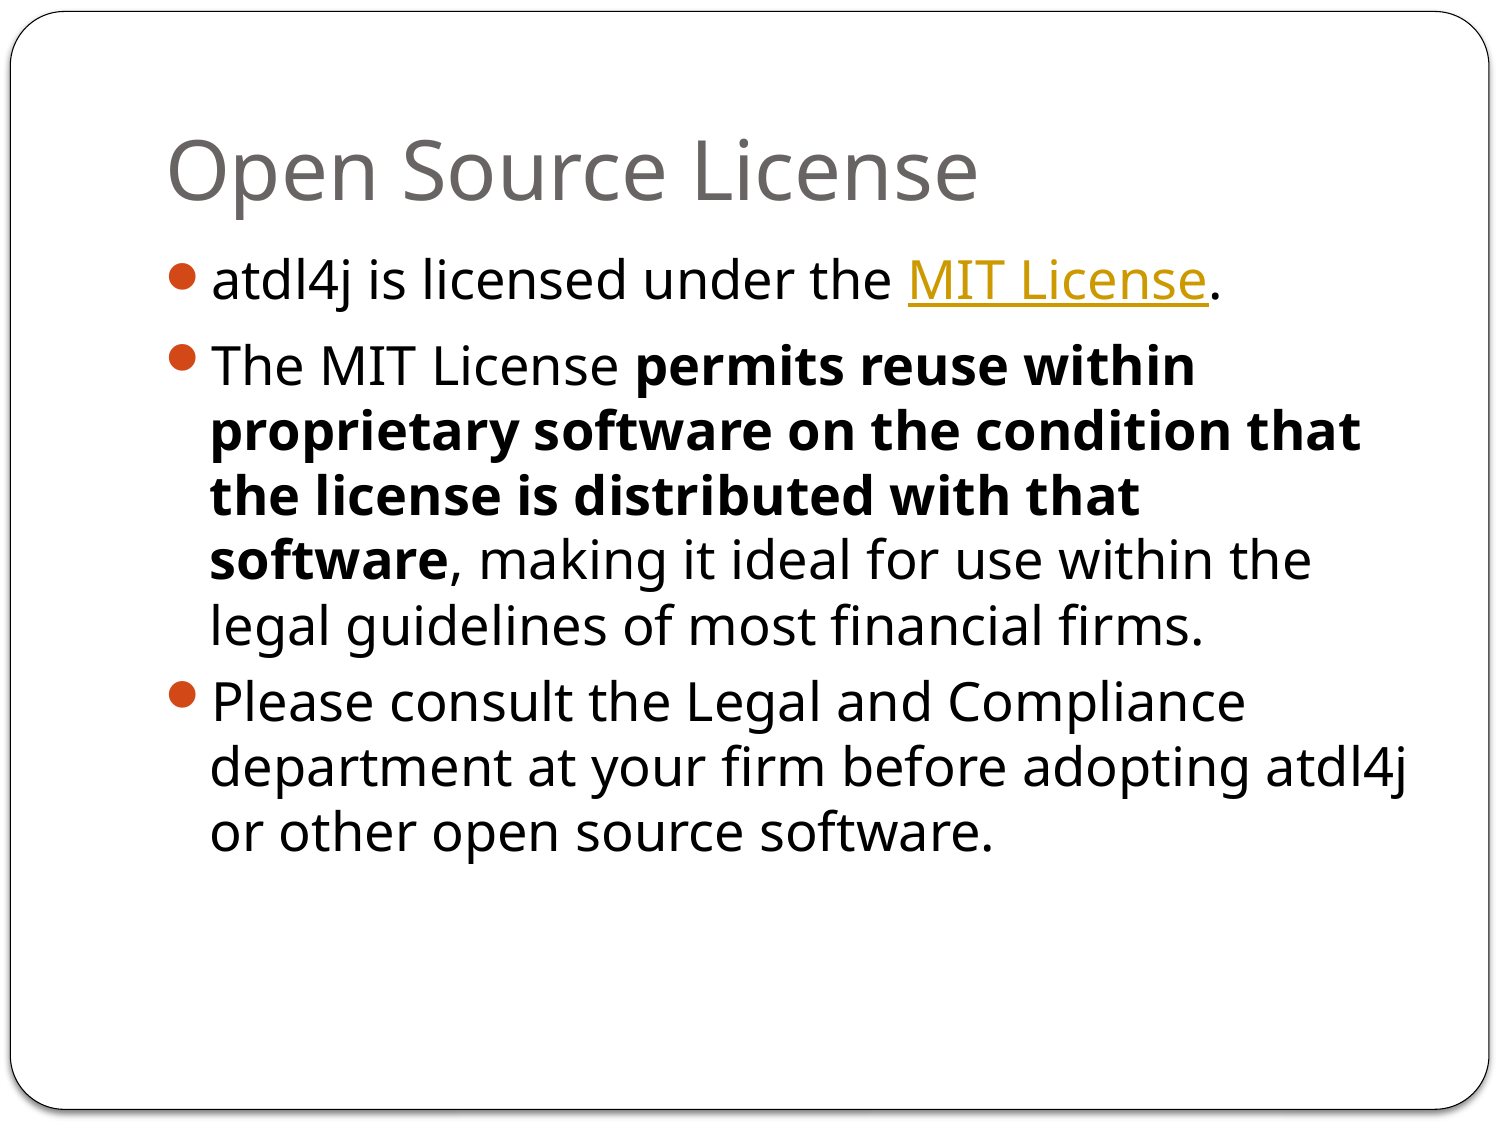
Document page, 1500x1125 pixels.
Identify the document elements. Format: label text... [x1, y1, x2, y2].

list atdl4j is licensed under the MIT License. The MIT License permits reuse within proprietary software on the condition that the license is distributed with that software, making it ideal for use within the legal guidelines of most financial firms. Please consult the Legal and Compliance department at your firm before adopting atdl4j or other open source software. [150, 237, 1425, 988]
title Open Source License [150, 45, 1425, 233]
